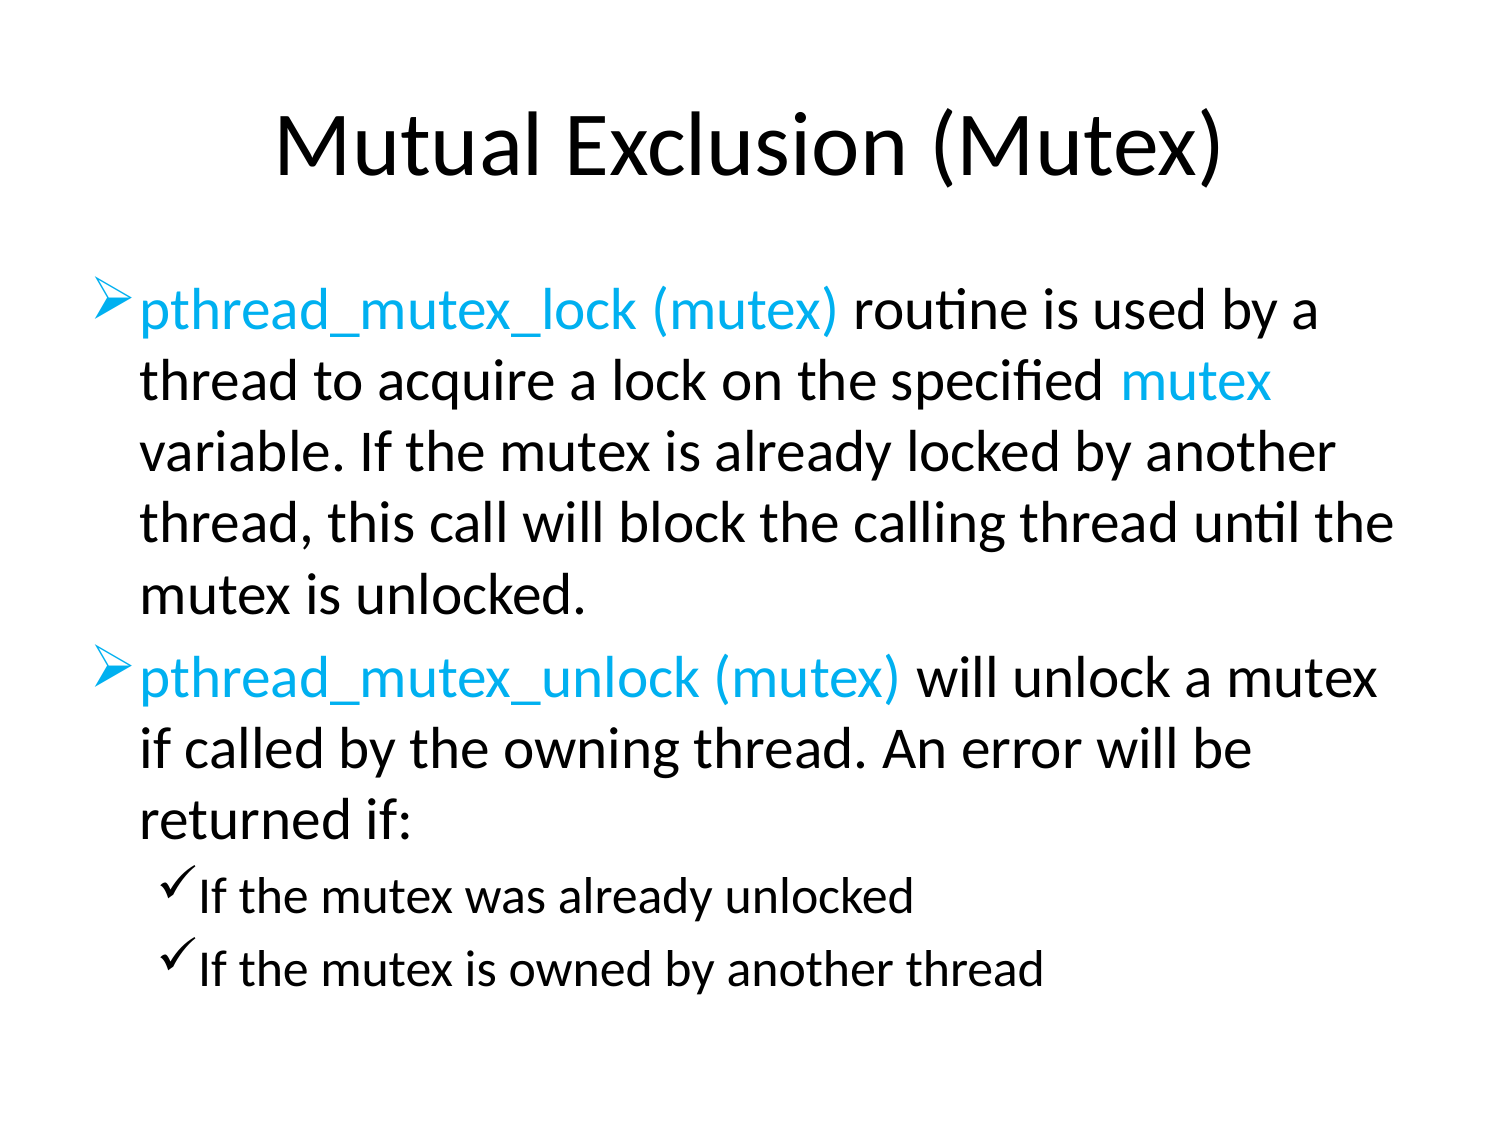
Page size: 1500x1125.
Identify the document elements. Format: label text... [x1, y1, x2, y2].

text_box pthread_mutex_lock (mutex) routine is used by a thread to acquire a lock on the specified mutex variable. If the mutex is already locked by another thread, this call will block the calling thread until the mutex is unlocked. pthread_mutex_unlock (mutex) will unlock a mutex if called by the owning thread. An error will be returned if: If the mutex was already unlocked If the mutex is owned by another thread [75, 262, 1425, 1005]
text_box Mutual Exclusion (Mutex) [75, 45, 1425, 233]
